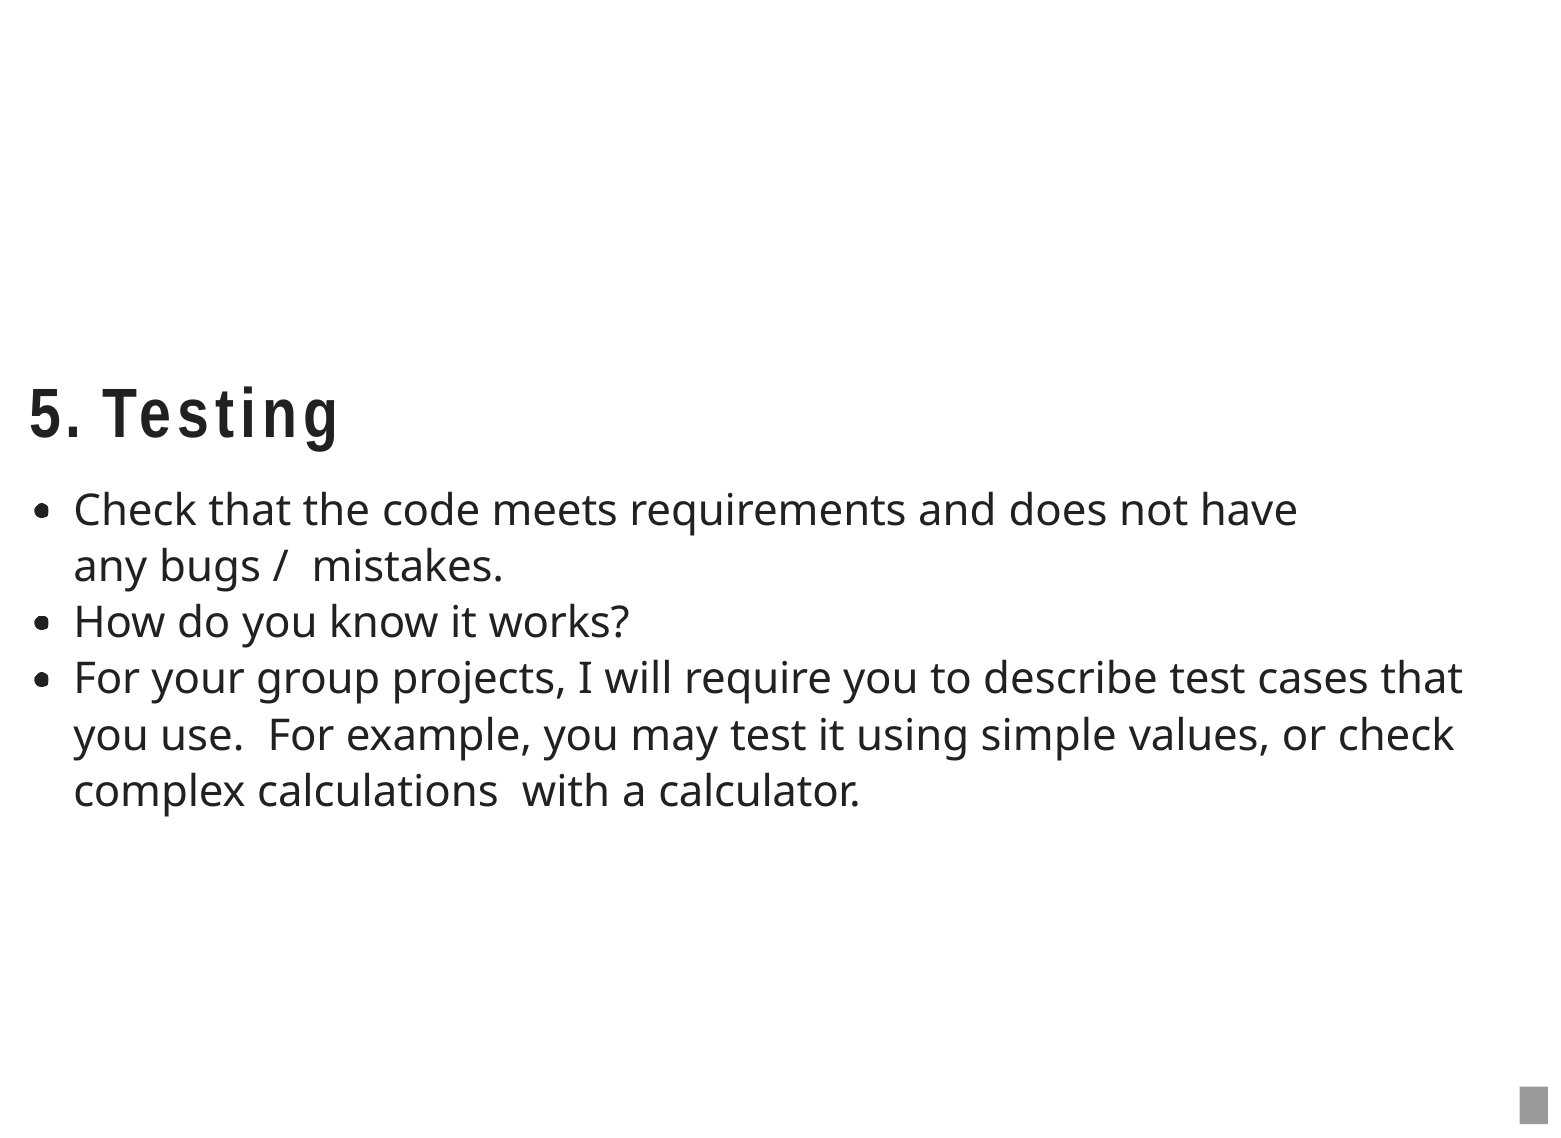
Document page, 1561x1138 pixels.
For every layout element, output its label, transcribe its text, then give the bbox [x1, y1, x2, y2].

text_box [34, 503, 49, 518]
title 5. Testing [27, 365, 353, 558]
text_box [1519, 1086, 1548, 1125]
text_box [34, 672, 49, 687]
text_box [34, 616, 49, 631]
text_box Check that the code meets requirements and does not have any bugs / mistakes. How do you know it works? For your group projects, I will require you to describe test cases that you use. For example, you may test it using simple values, or check complex calculations with a calculator. [71, 475, 1523, 815]
